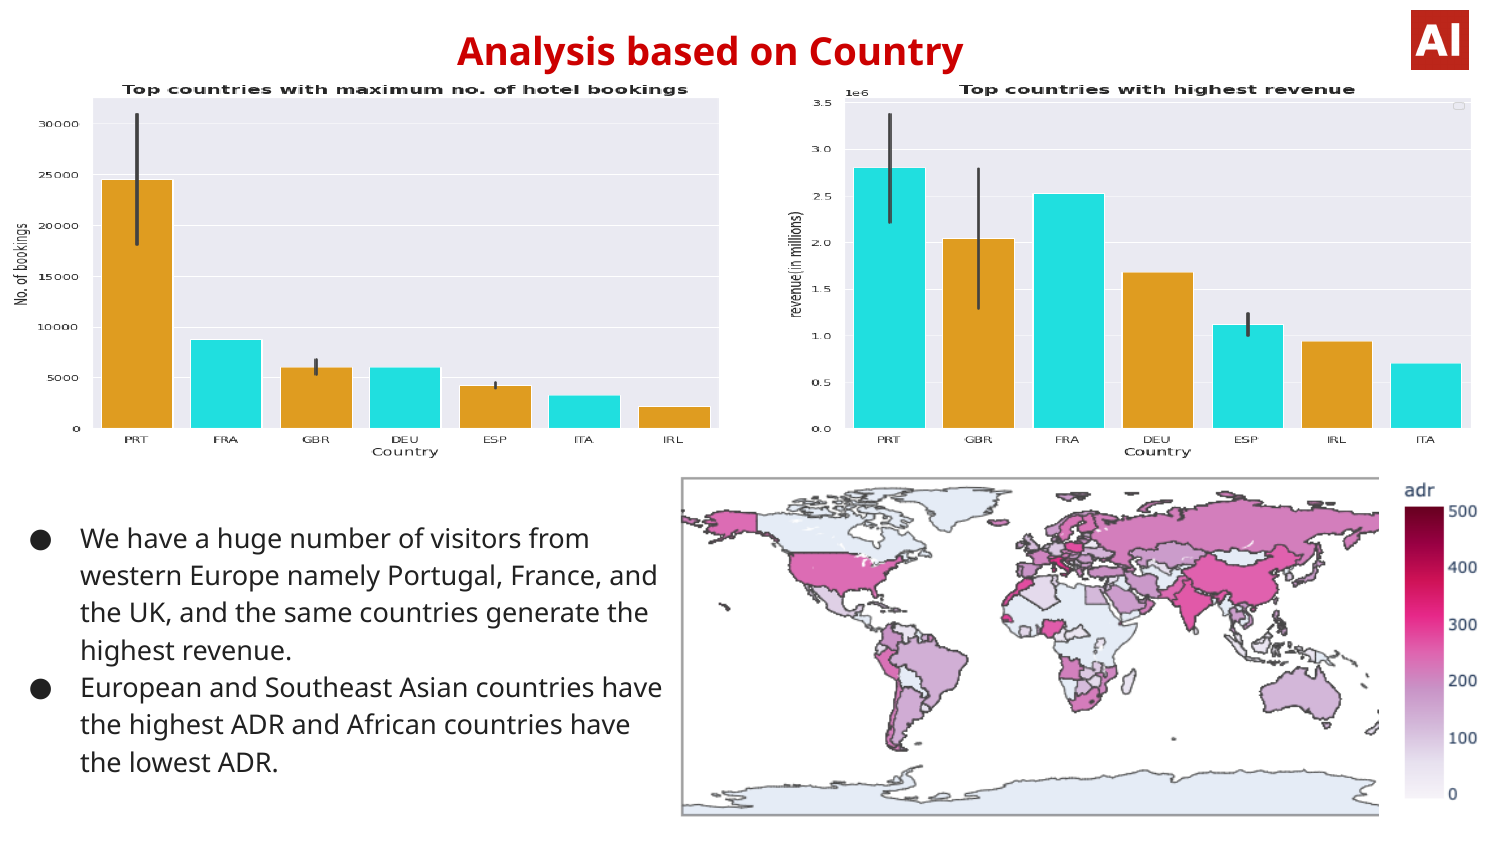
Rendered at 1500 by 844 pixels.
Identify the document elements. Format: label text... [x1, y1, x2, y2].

picture [5, 79, 1479, 462]
picture [672, 466, 1500, 824]
text_box We have a huge number of visitors from western Europe namely Portugal, France, and the UK, and the same countries generate the highest revenue. European and Southeast Asian countries have the highest ADR and African countries have the lowest ADR. [0, 501, 667, 793]
text_box Analysis based on Country [48, 12, 1373, 78]
picture [1411, 10, 1469, 70]
